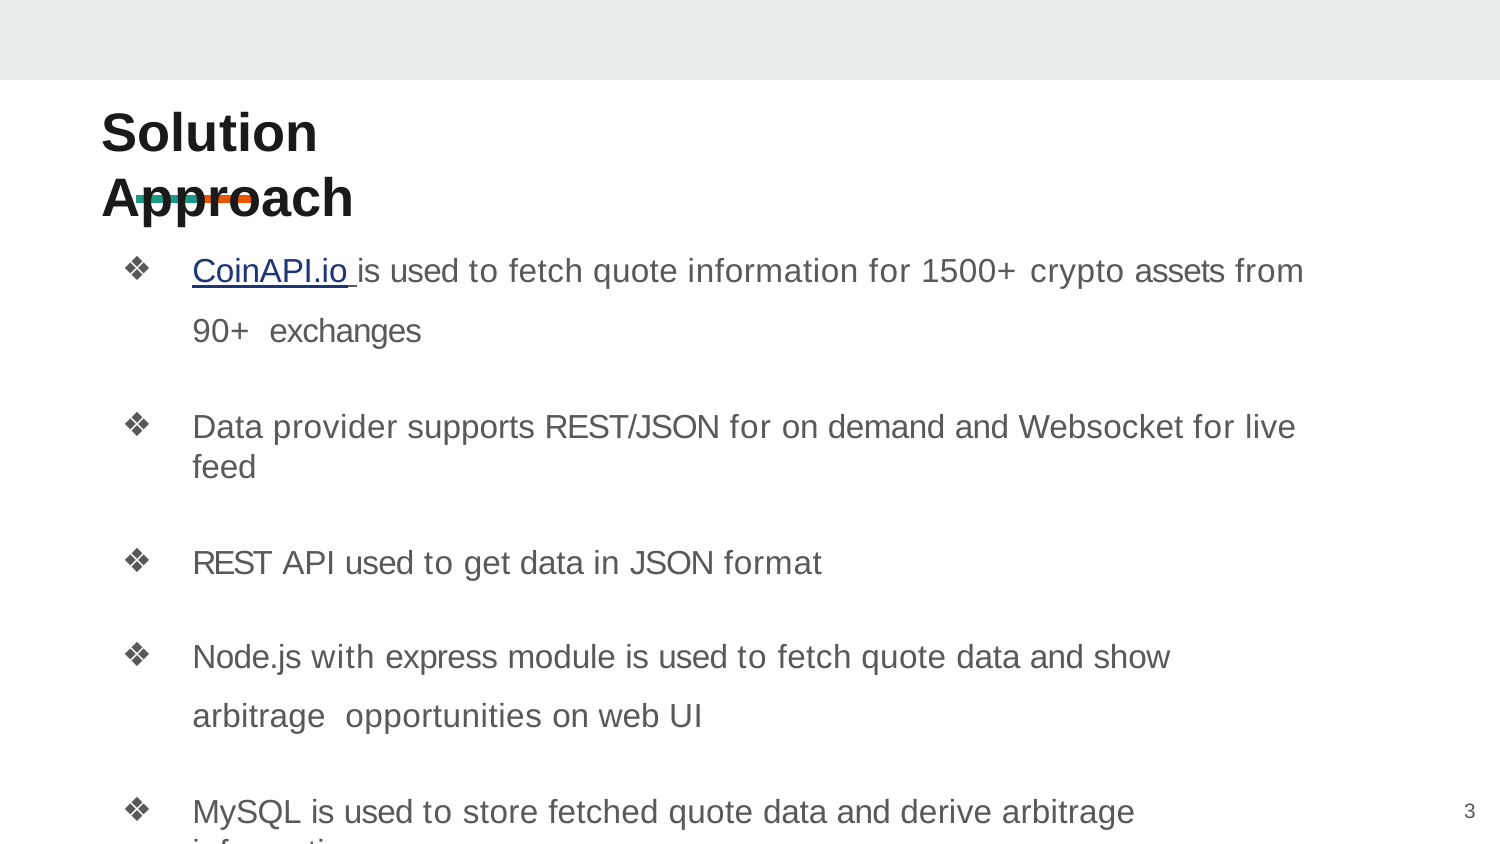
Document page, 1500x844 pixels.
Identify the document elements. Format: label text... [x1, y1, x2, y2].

title Solution Approach [99, 94, 587, 238]
slide_number 3 [1460, 796, 1481, 844]
text_box CoinAPI.io is used to fetch quote information for 1500+ crypto assets from 90+ exchanges Data provider supports REST/JSON for on demand and Websocket for live feed REST API used to get data in JSON format Node.js with express module is used to fetch quote data and show arbitrage opportunities on web UI MySQL is used to store fetched quote data and derive arbitrage information [119, 226, 1345, 844]
